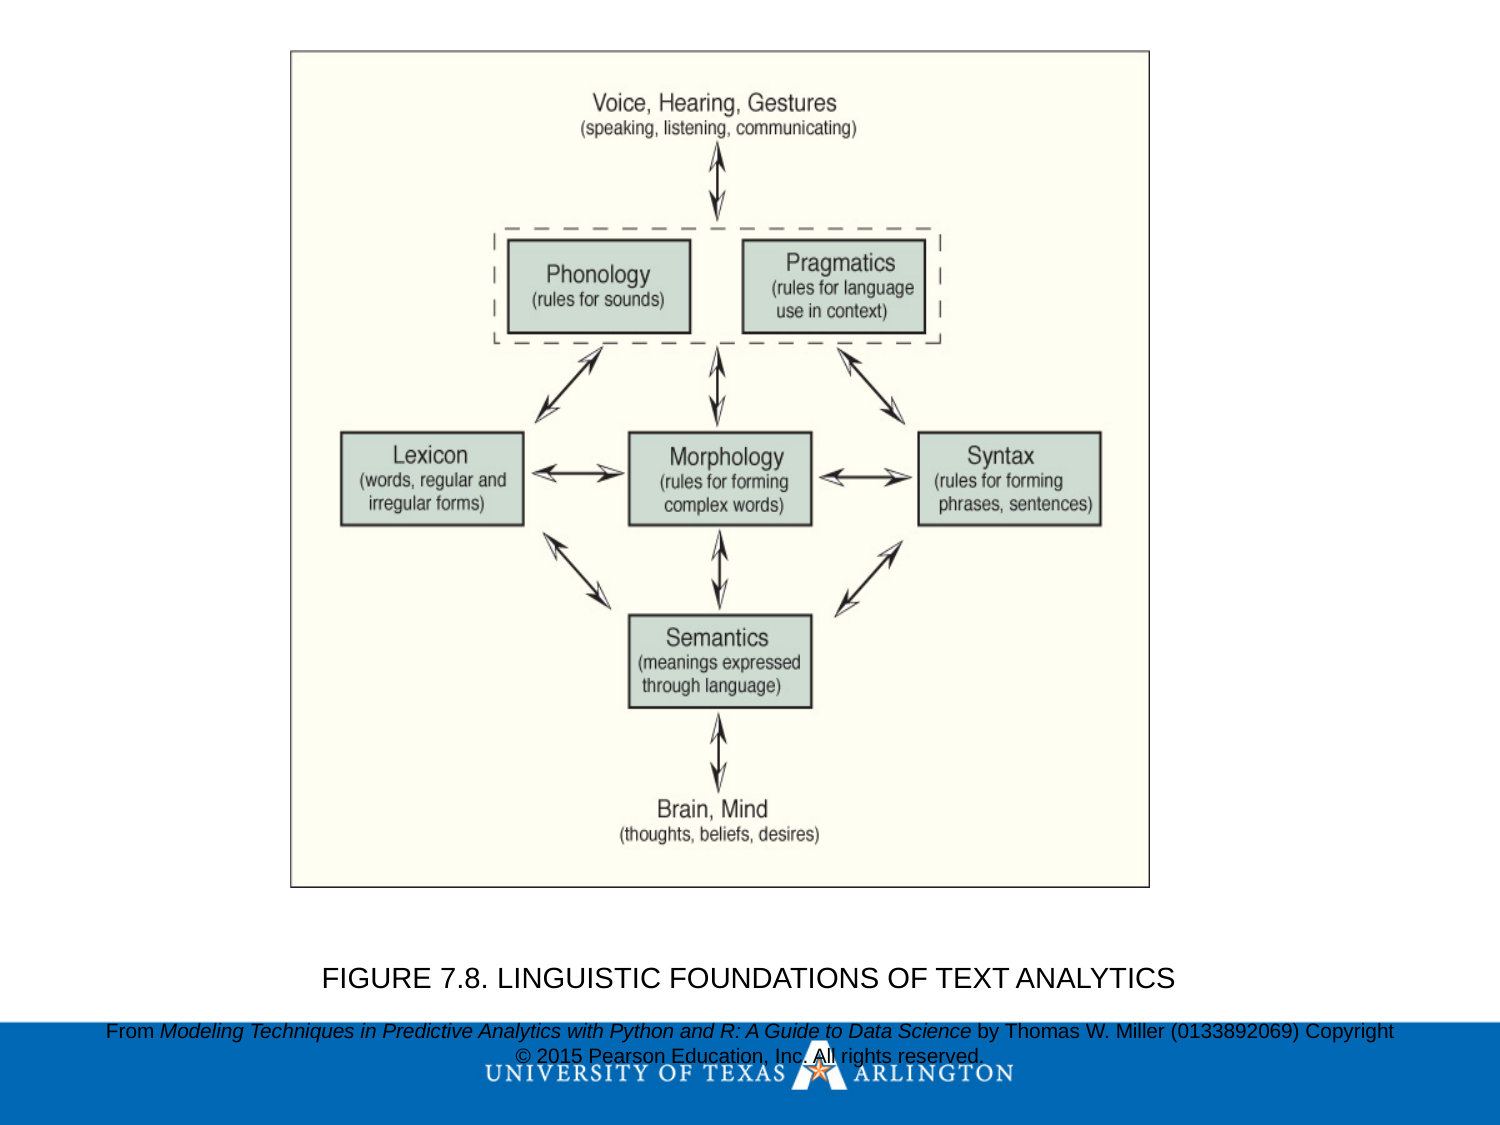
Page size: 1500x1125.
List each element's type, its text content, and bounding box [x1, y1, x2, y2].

picture [0, 0, 1500, 1125]
list From Modeling Techniques in Predictive Analytics with Python and R: A Guide to Data Science by Thomas W. Miller (0133892069) Copyright © 2015 Pearson Education, Inc. All rights reserved. [75, 1010, 1418, 1107]
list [289, 50, 1151, 888]
title Figure 7.8. Linguistic Foundations of Text Analytics [75, 906, 1424, 1003]
